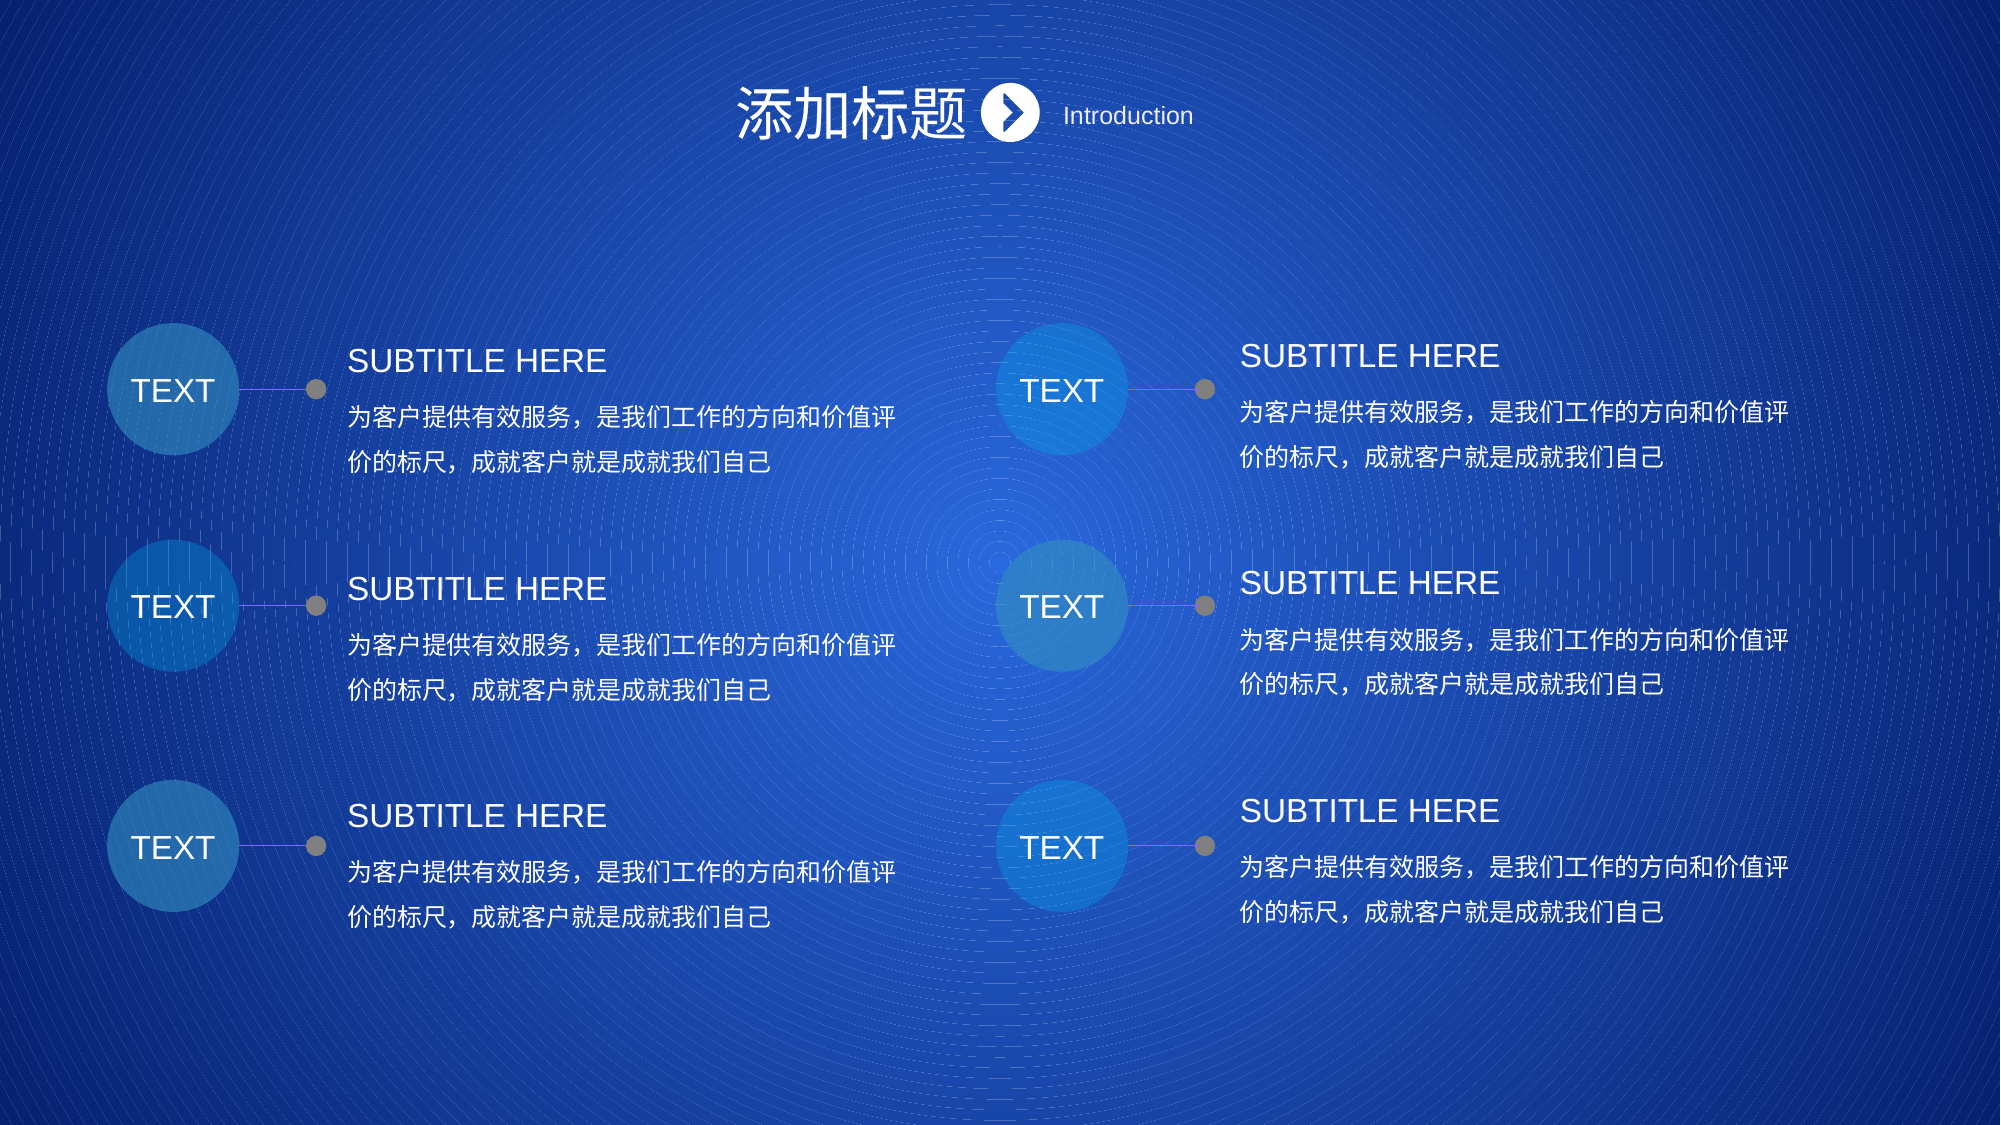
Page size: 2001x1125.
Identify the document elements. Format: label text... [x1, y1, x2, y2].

text_box TEXT [994, 778, 1130, 914]
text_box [332, 786, 916, 936]
text_box TEXT [106, 778, 241, 914]
text_box TEXT [994, 538, 1130, 673]
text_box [1225, 781, 1808, 931]
text_box TEXT [106, 322, 241, 457]
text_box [1225, 327, 1808, 476]
text_box TEXT [106, 538, 241, 673]
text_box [332, 559, 916, 709]
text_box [1225, 554, 1808, 704]
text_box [332, 332, 916, 481]
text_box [654, 69, 1287, 156]
text_box TEXT [994, 322, 1130, 457]
